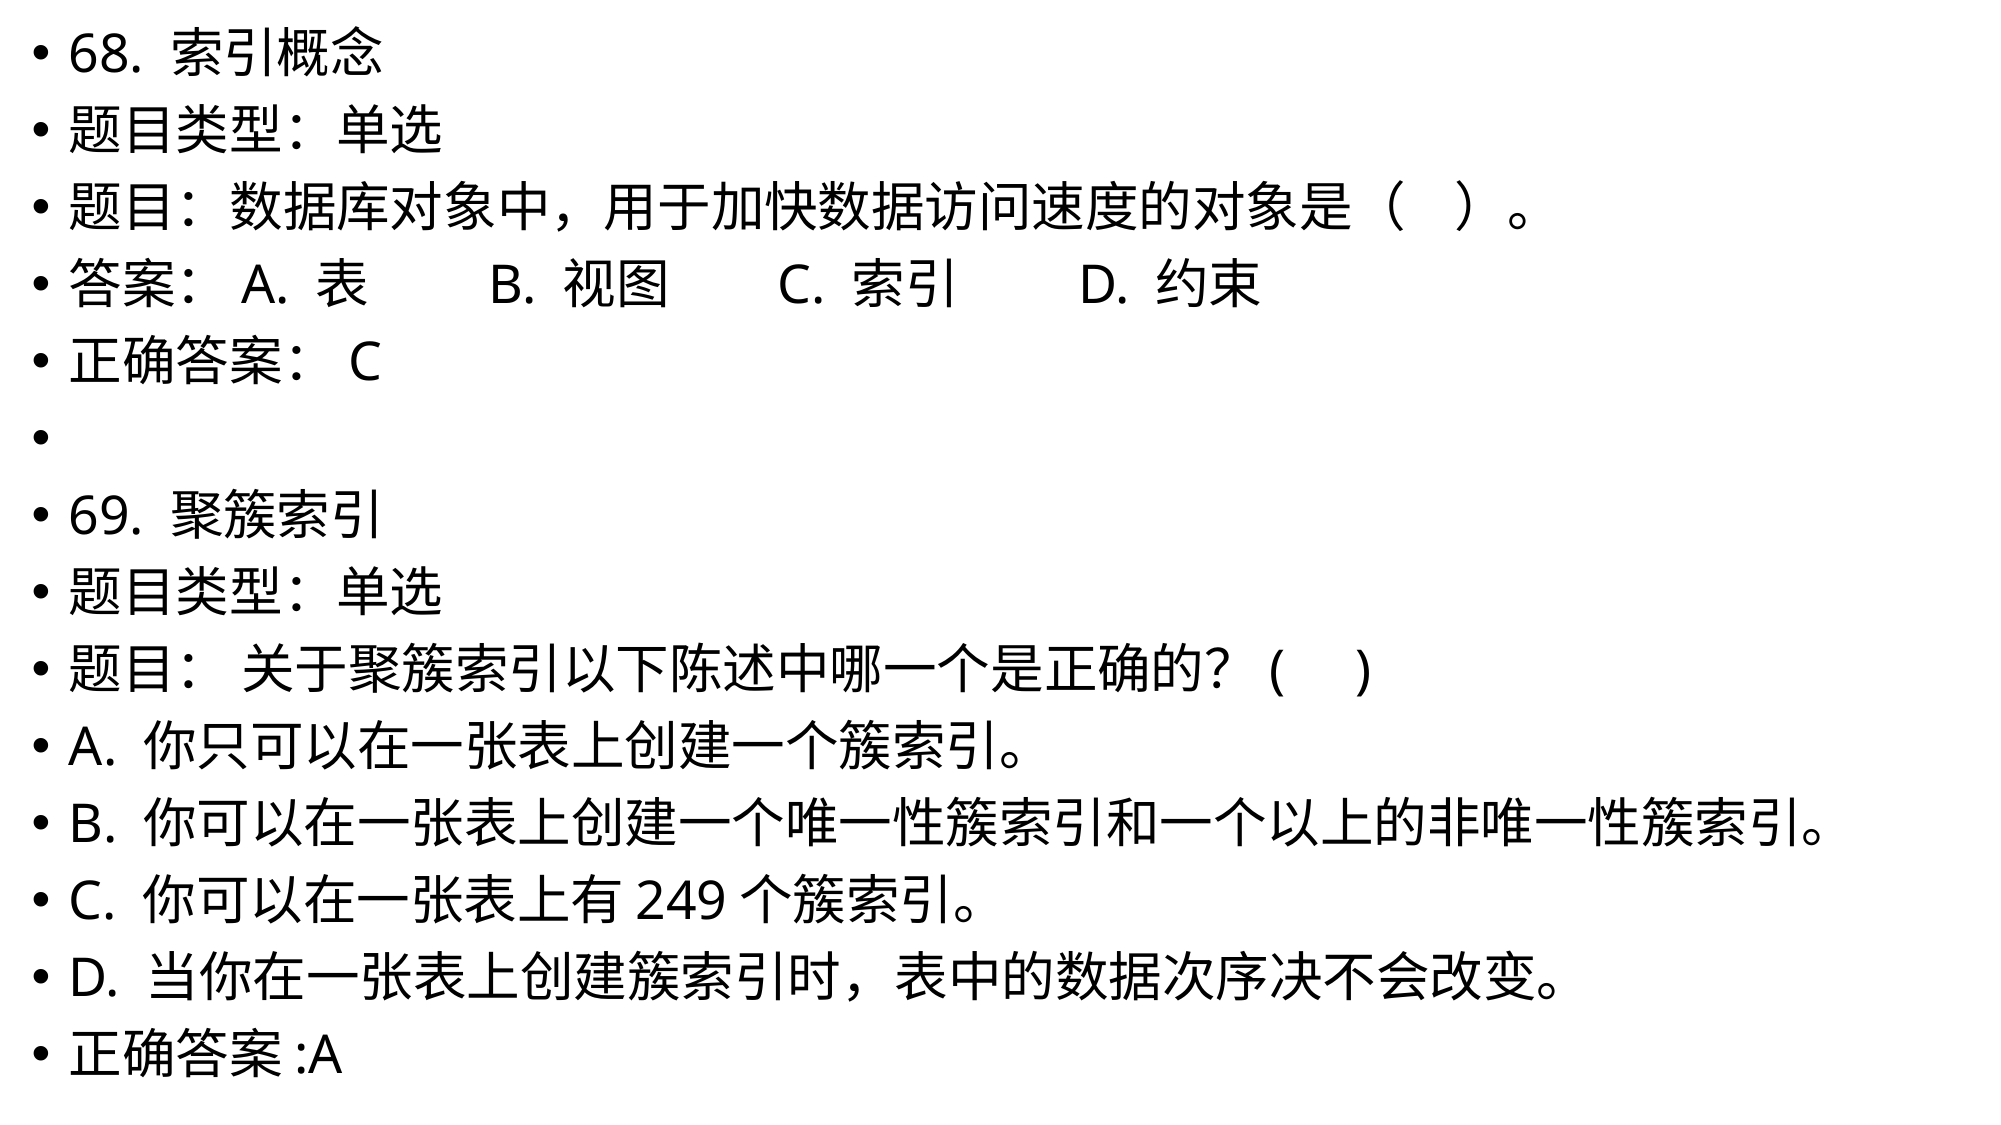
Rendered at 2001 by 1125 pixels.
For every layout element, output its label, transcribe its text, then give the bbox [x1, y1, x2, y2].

list 68. 索引概念 题目类型：单选 题目：数据库对象中，用于加快数据访问速度的对象是（ ）。 答案：A. 表 B. 视图 C. 索引 D. 约束 正确答案：C 69. 聚簇索引 题目类型：单选 题目： 关于聚簇索引以下陈述中哪一个是正确的？( ) A. 你只可以在一张表上创建一个簇索引。 B. 你可以在一张表上创建一个唯一性簇索引和一个以上的非唯一性簇索引。 C. 你可以在一张表上有249个簇索引。 D. 当你在一张表上创建簇索引时，表中的数据次序决不会改变。 正确答案:A [16, 19, 1851, 1094]
